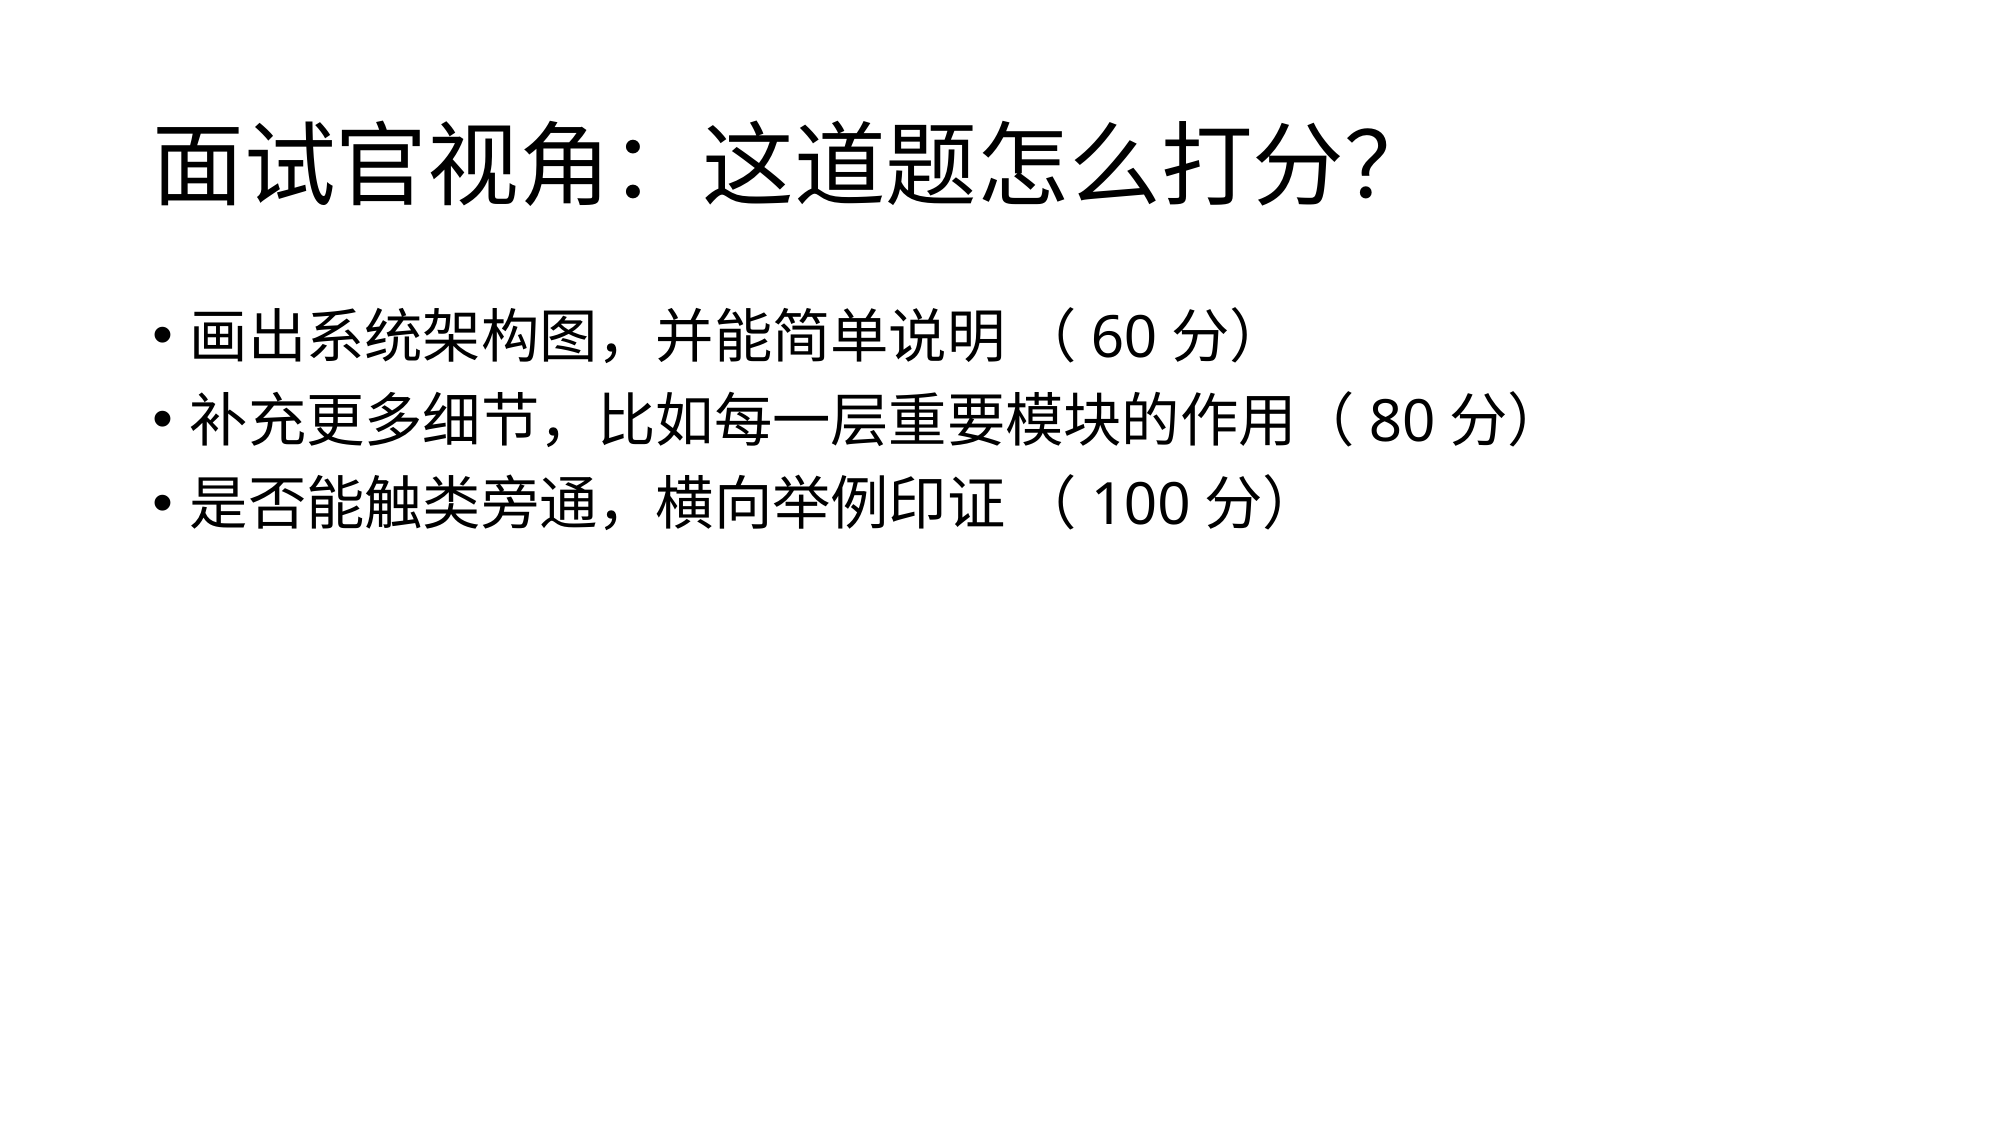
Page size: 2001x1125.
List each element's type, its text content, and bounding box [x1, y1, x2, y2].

title 面试官视角：这道题怎么打分？ [137, 59, 1863, 278]
list 画出系统架构图，并能简单说明 （60分） 补充更多细节，比如每一层重要模块的作用（80分） 是否能触类旁通，横向举例印证 （100分） [137, 299, 1863, 1014]
